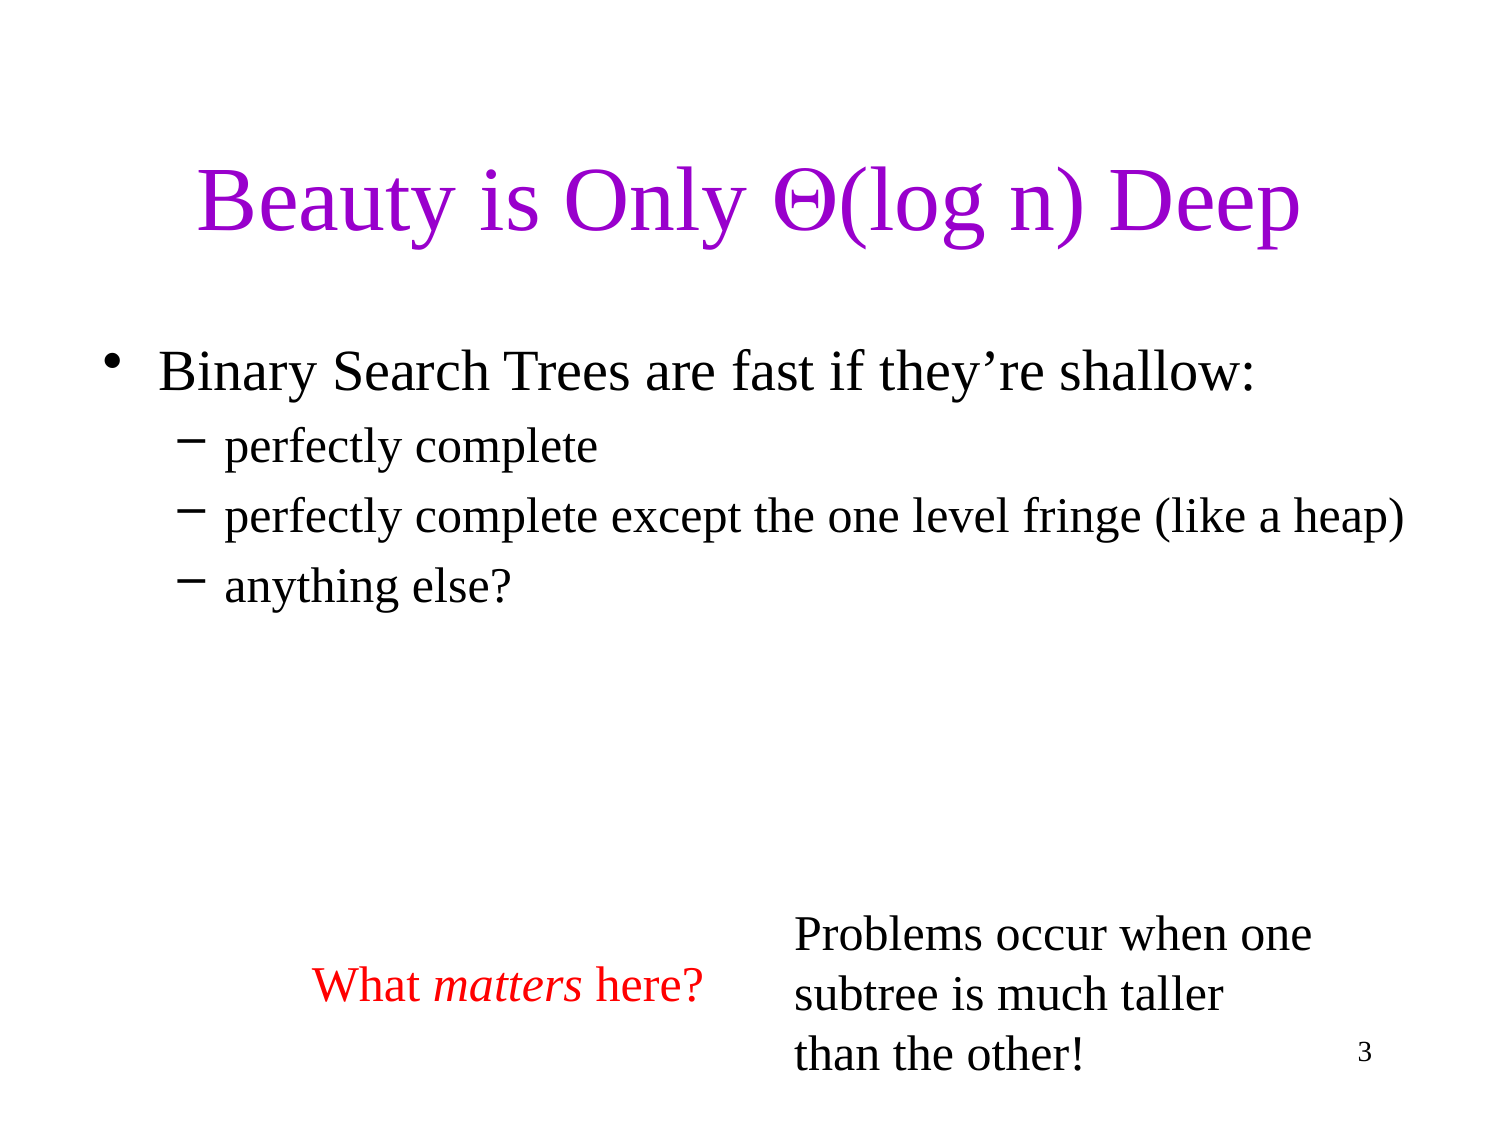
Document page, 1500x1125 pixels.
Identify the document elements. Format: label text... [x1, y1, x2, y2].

text_box Problems occur when one subtree is much taller than the other! [779, 892, 1328, 1088]
slide_number 3 [1074, 1024, 1388, 1101]
title Beauty is Only (log n) Deep [112, 99, 1388, 288]
list Binary Search Trees are fast if they’re shallow: perfectly complete perfectly complete except the one level fringe (like a heap) anything else? [87, 324, 1425, 1000]
text_box What matters here? [297, 944, 719, 1019]
